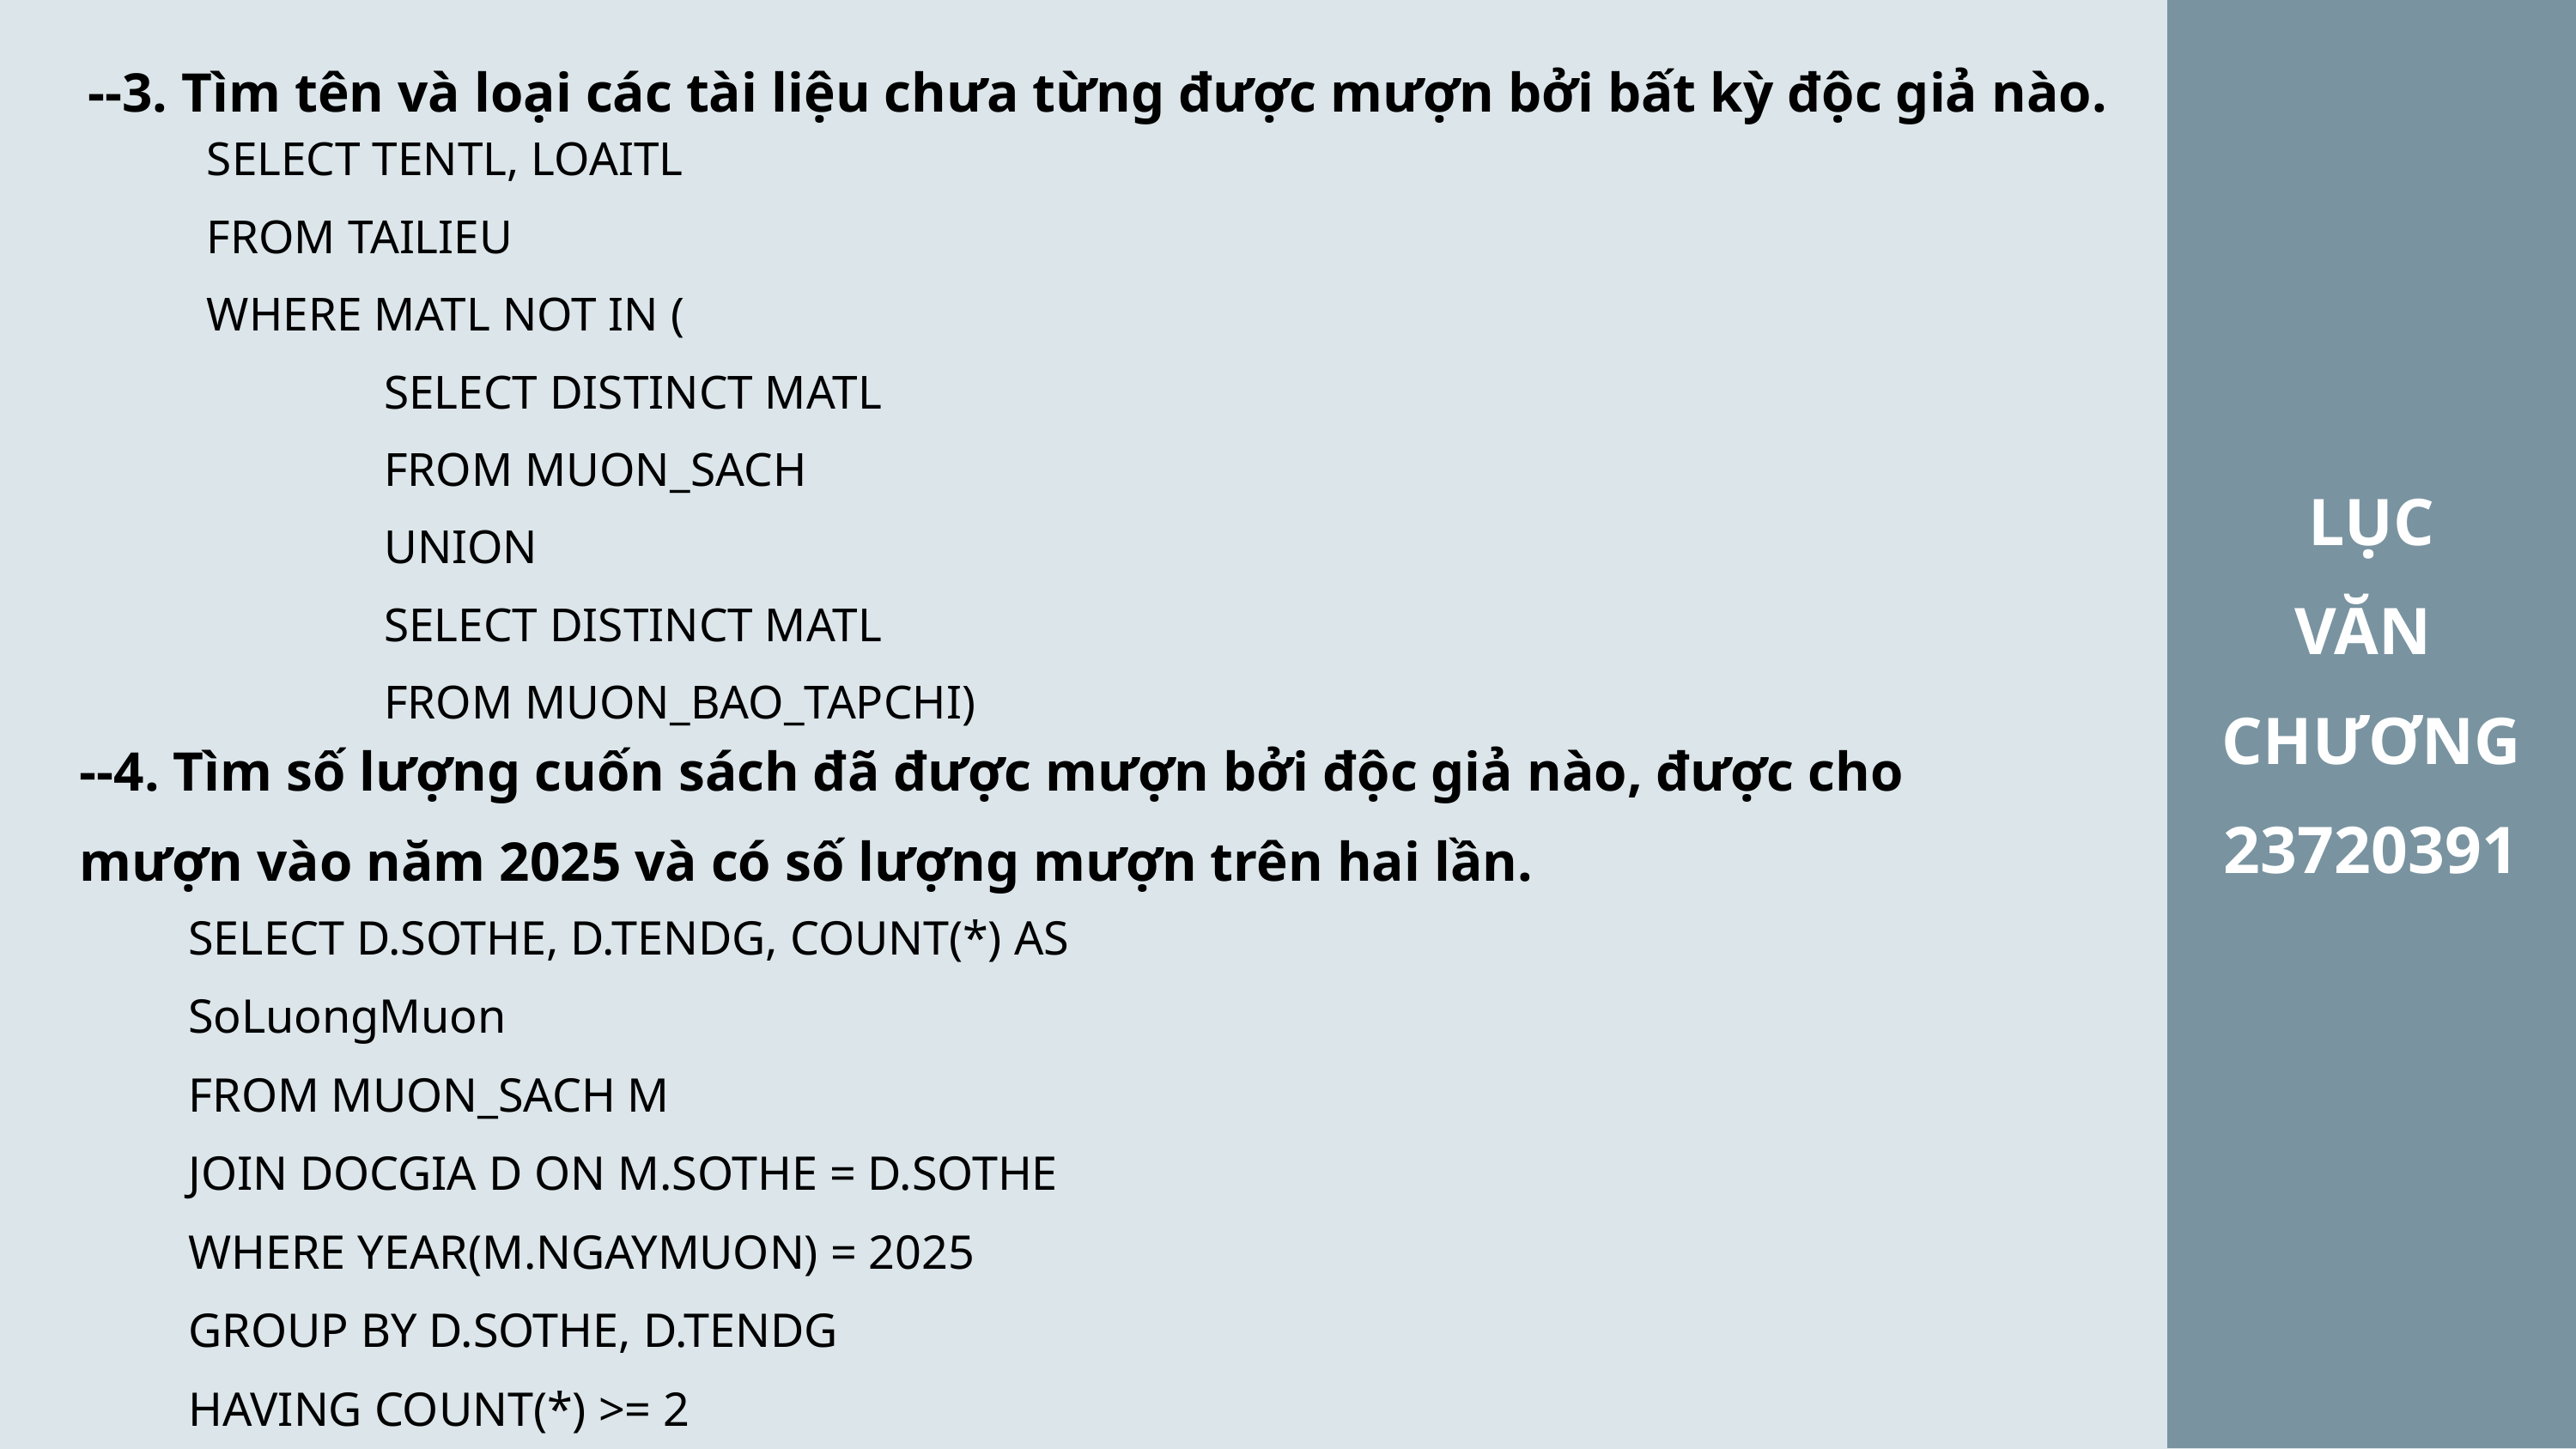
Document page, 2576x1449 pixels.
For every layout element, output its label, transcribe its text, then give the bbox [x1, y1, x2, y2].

text_box SELECT TENTL, LOAITL FROM TAILIEU WHERE MATL NOT IN ( SELECT DISTINCT MATL FROM MUON_SACH UNION SELECT DISTINCT MATL FROM MUON_BAO_TAPCHI) [206, 106, 1370, 711]
text_box --4. Tìm số lượng cuốn sách đã được mượn bởi độc giả nào, được cho mượn vào năm 2025 và có số lượng mượn trên hai lần. [79, 711, 2030, 983]
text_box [2166, 0, 2576, 1449]
text_box SELECT D.SOTHE, D.TENDG, COUNT(*) AS SoLuongMuon FROM MUON_SACH M JOIN DOCGIA D ON M.SOTHE = D.SOTHE WHERE YEAR(M.NGAYMUON) = 2025 GROUP BY D.SOTHE, D.TENDG HAVING COUNT(*) >= 2 [188, 983, 1388, 1449]
text_box --3. Tìm tên và loại các tài liệu chưa từng được mượn bởi bất kỳ độc giả nào. [82, 32, 2115, 214]
